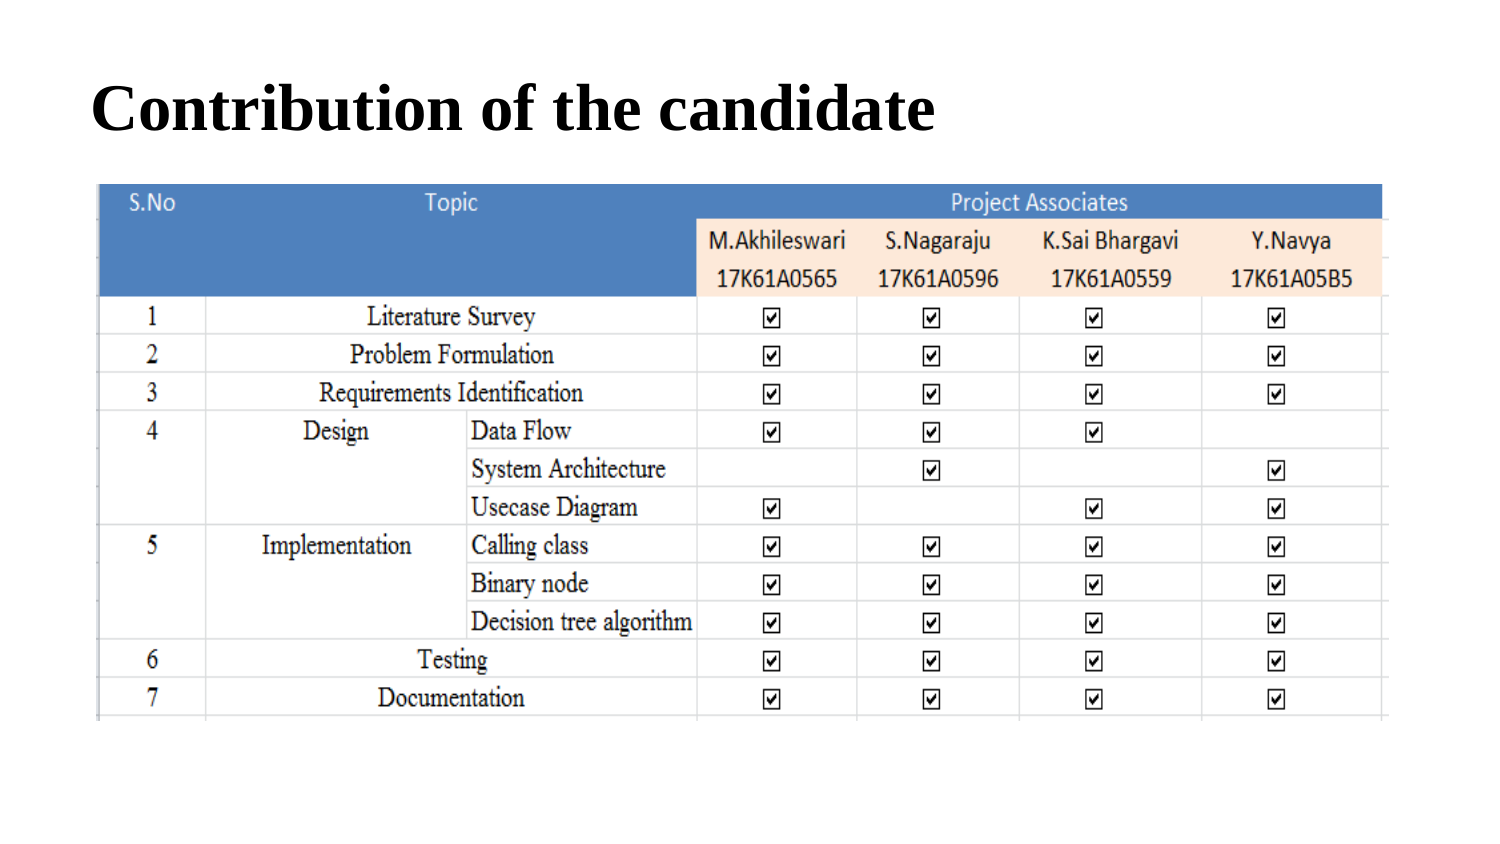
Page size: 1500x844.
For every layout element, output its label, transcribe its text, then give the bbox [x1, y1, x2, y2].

title Contribution of the candidate [75, 33, 1425, 175]
picture [96, 184, 1389, 721]
